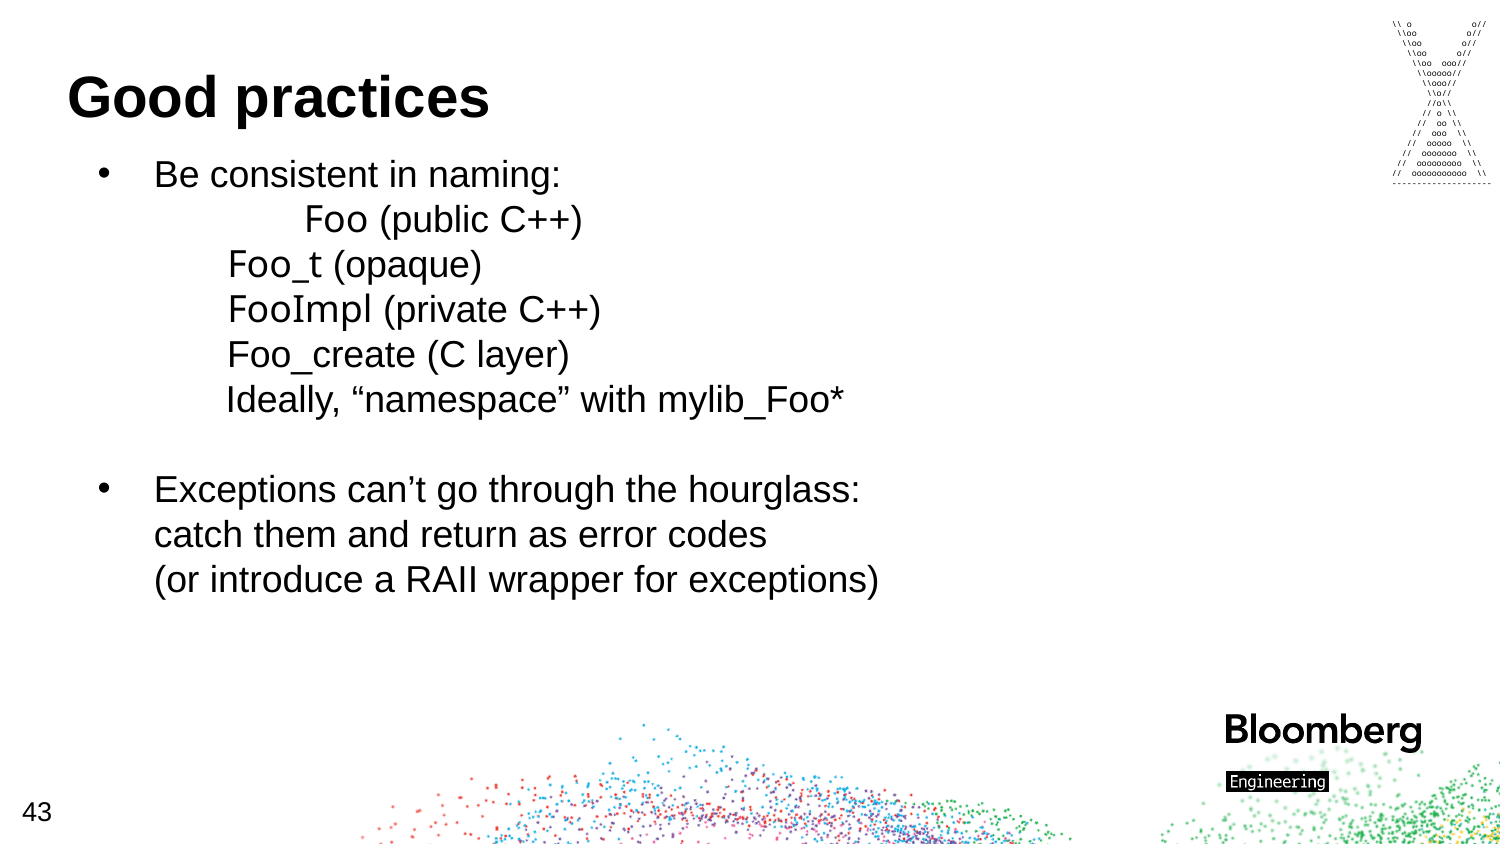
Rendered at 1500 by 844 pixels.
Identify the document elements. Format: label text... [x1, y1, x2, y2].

list Be consistent in naming: Foo (public C++) Foo_t (opaque) FooImpl (private C++) Foo_create (C layer) Ideally, “namespace” with mylib_Foo* Exceptions can’t go through the hourglass: catch them and return as error codes (or introduce a RAII wrapper for exceptions) [67, 144, 1227, 668]
title Good practices [67, 58, 1227, 120]
slide_number 43 [0, 779, 68, 844]
picture [337, 713, 1500, 844]
text_box \\ o o// \\oo o// \\oo o// \\oo o// \\oo ooo// \\ooooo// \\ooo// \\o// //o\\ // o \\ // oo \\ // ooo \\ // ooooo \\ // ooooooo \\ // ooooooooo \\ // ooooooooooo \\ -------------------- [1377, 11, 1500, 196]
